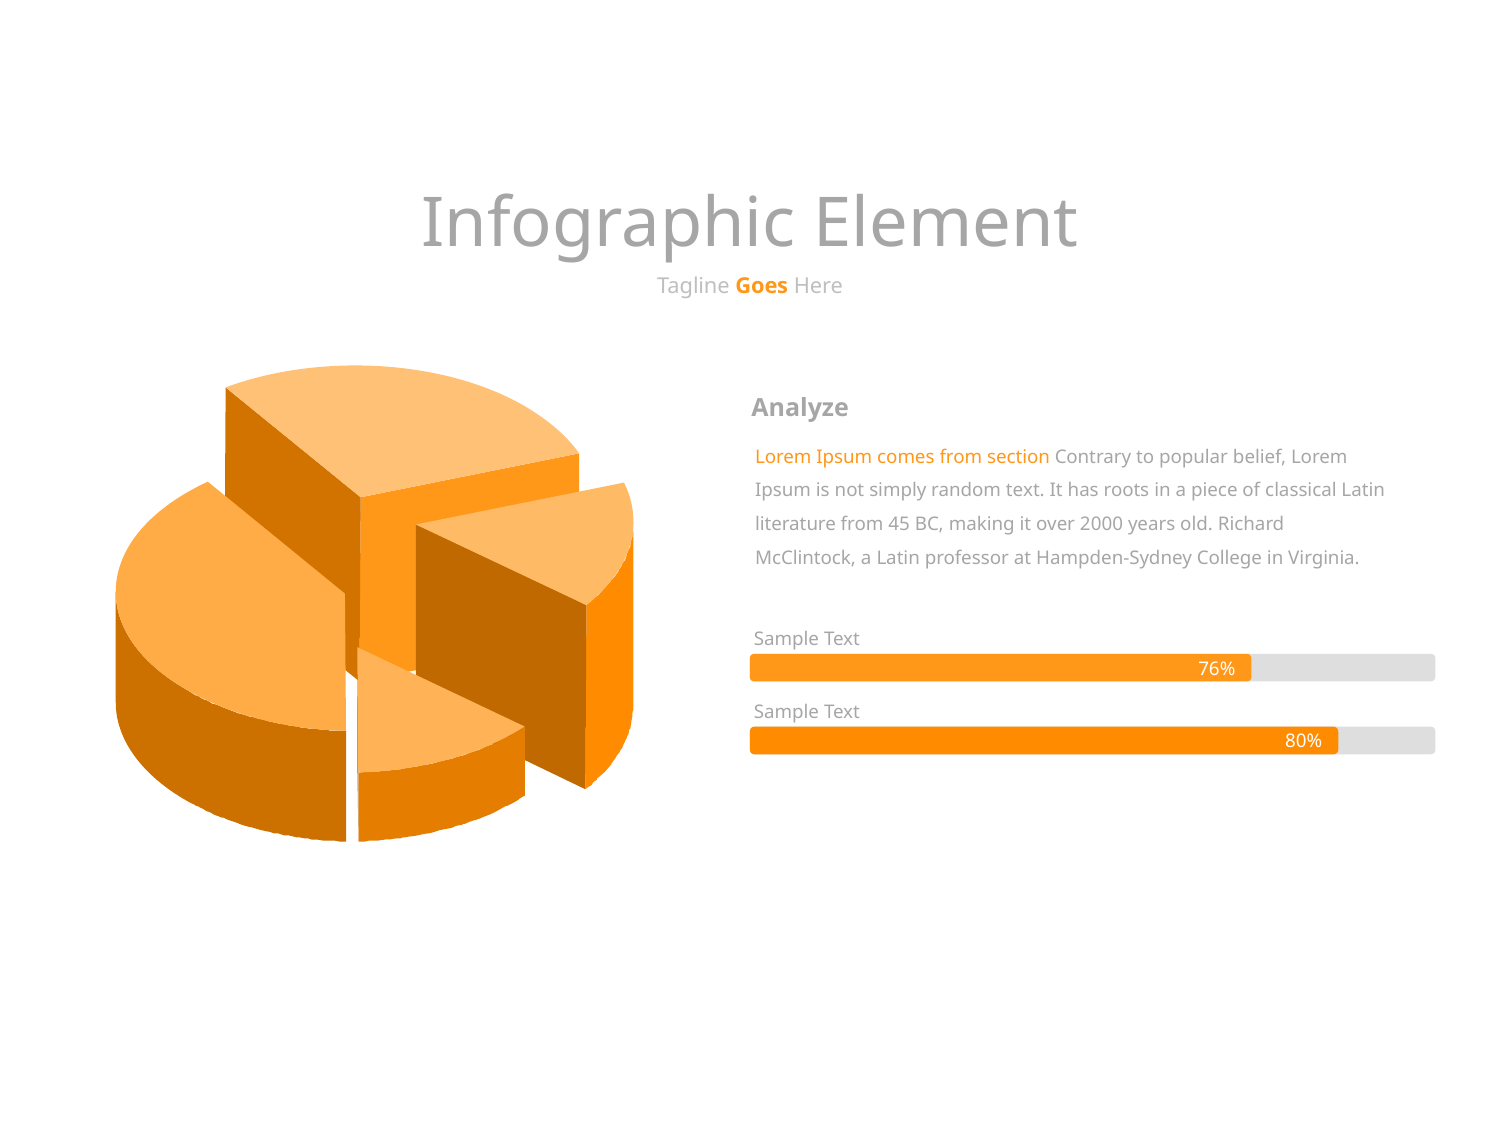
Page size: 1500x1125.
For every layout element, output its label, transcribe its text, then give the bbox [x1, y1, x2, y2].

text_box [1250, 653, 1436, 682]
text_box Tagline Goes Here [642, 264, 858, 306]
text_box 80% [749, 726, 1339, 755]
text_box Lorem Ipsum comes from section Contrary to popular belief, Lorem Ipsum is not simply random text. It has roots in a piece of classical Latin literature from 45 BC, making it over 2000 years old. Richard McClintock, a Latin professor at Hampden-Sydney College in Virginia. [740, 425, 1402, 576]
text_box [1337, 726, 1436, 755]
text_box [115, 365, 634, 842]
text_box Analyze [736, 384, 864, 429]
text_box Sample Text [739, 619, 875, 657]
text_box 76% [749, 653, 1253, 683]
text_box Infographic Element [406, 170, 1094, 268]
text_box Sample Text [739, 692, 875, 730]
